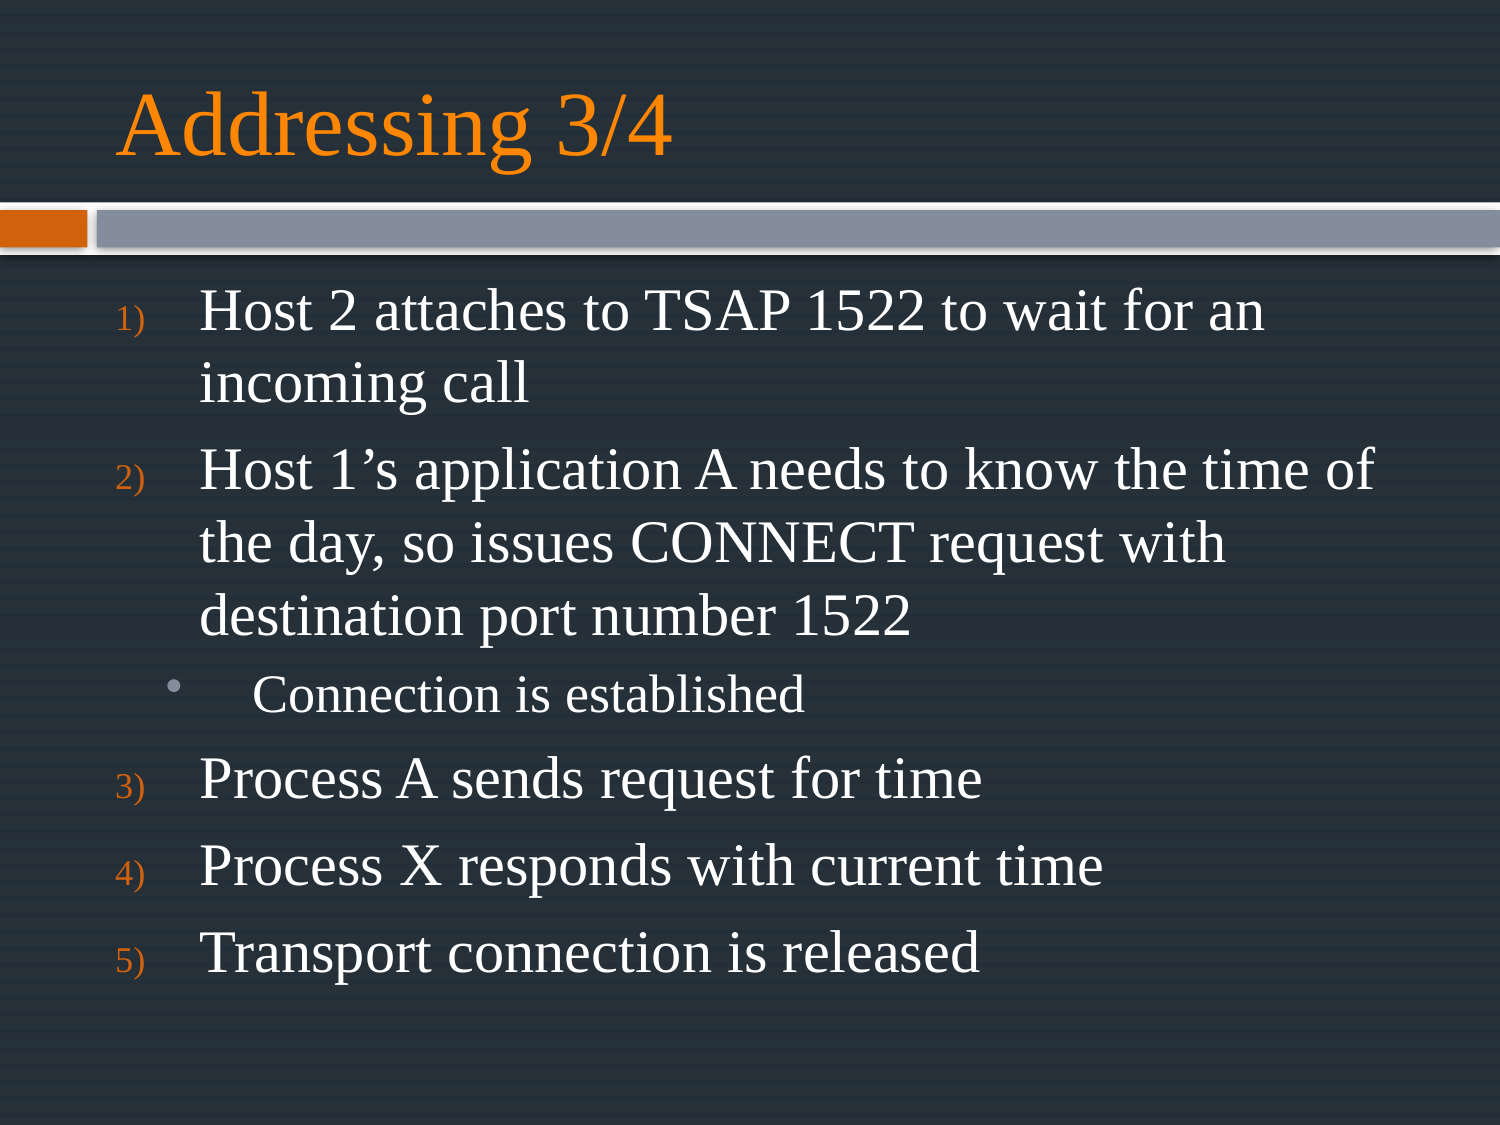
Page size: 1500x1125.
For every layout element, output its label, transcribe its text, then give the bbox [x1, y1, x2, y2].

title Addressing 3/4 [100, 37, 1438, 200]
list Host 2 attaches to TSAP 1522 to wait for an incoming call Host 1’s application A needs to know the time of the day, so issues CONNECT request with destination port number 1522 Connection is established Process A sends request for time Process X responds with current time Transport connection is released [100, 262, 1438, 1000]
